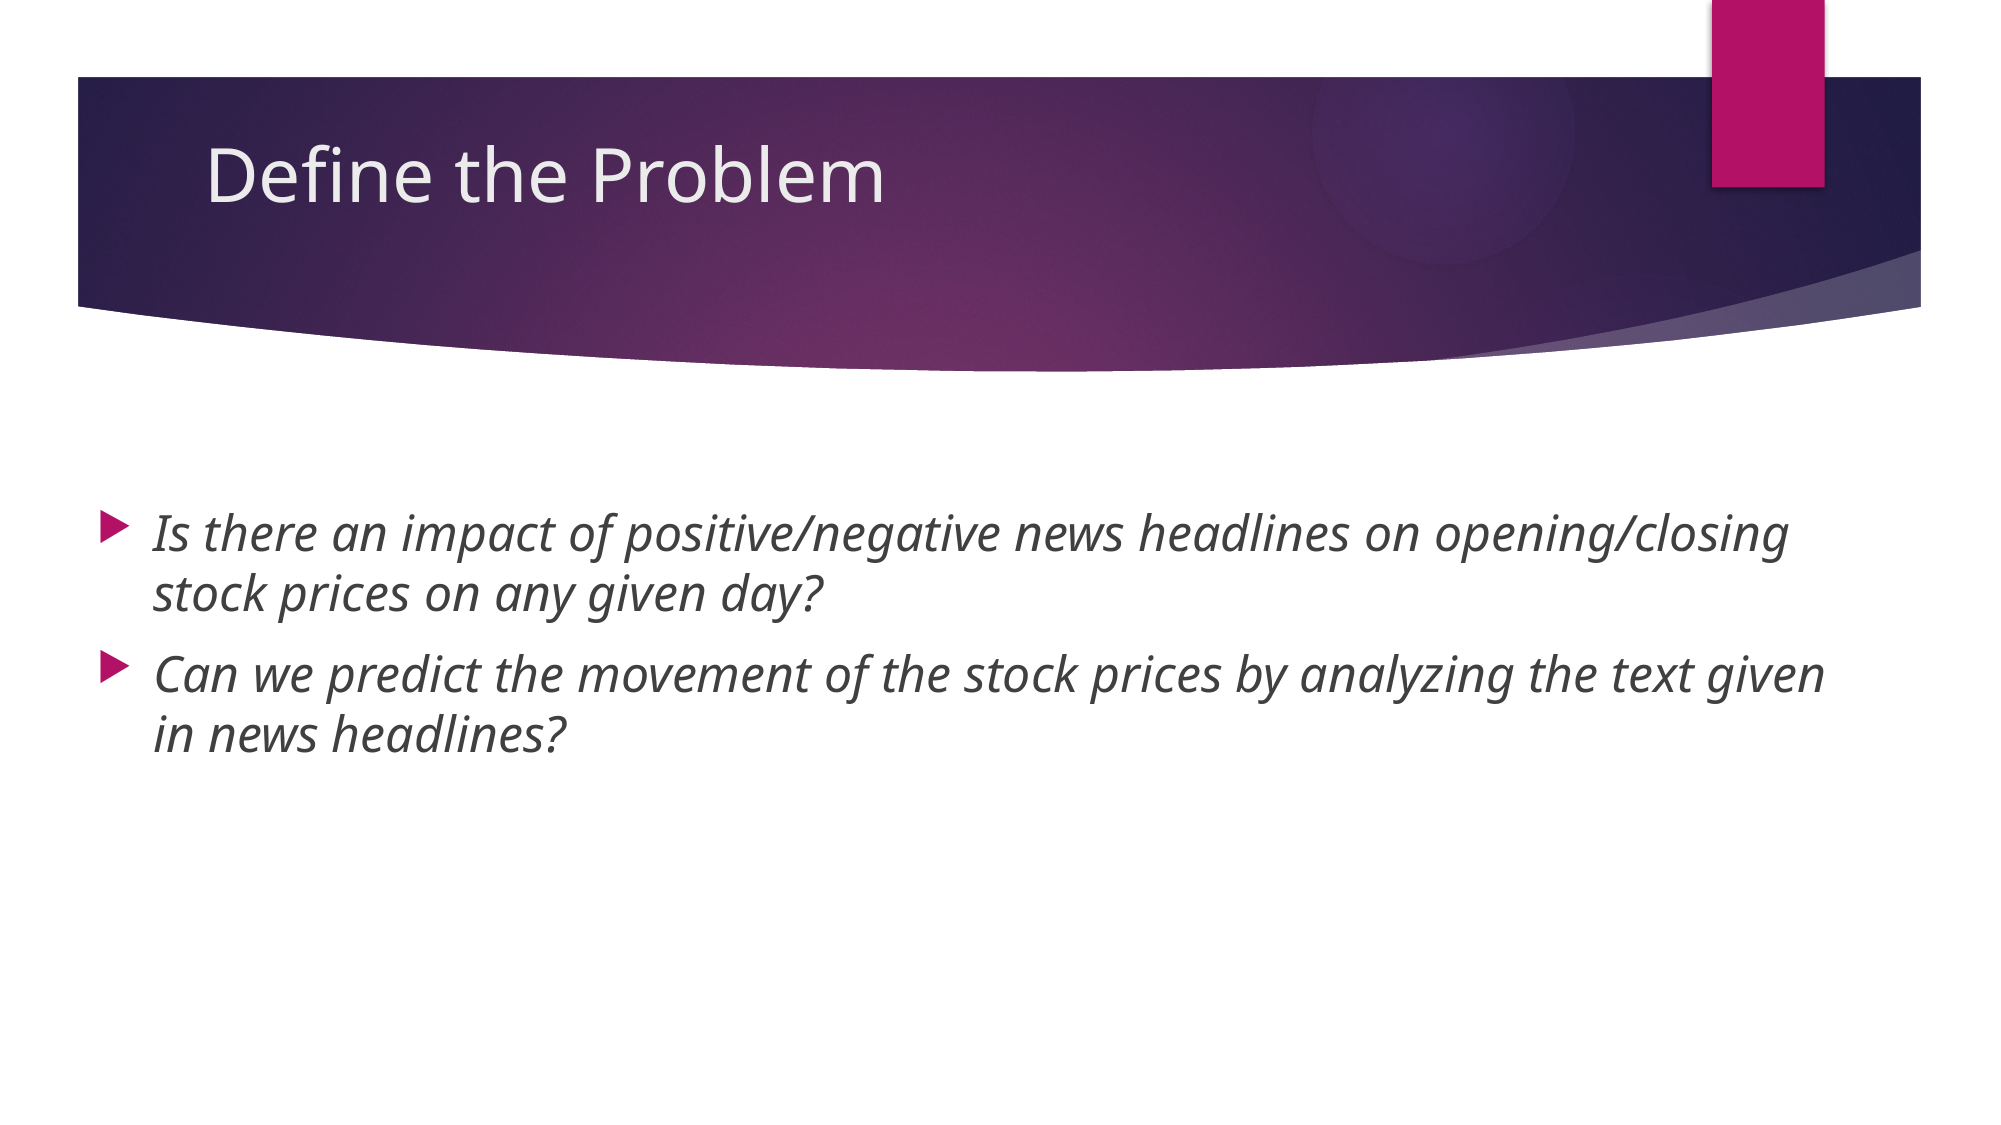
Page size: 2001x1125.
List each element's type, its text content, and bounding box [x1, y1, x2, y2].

list Is there an impact of positive/negative news headlines on opening/closing stock prices on any given day? Can we predict the movement of the stock prices by analyzing the text given in news headlines? [81, 494, 1857, 1125]
title Define the Problem [189, 159, 1627, 276]
